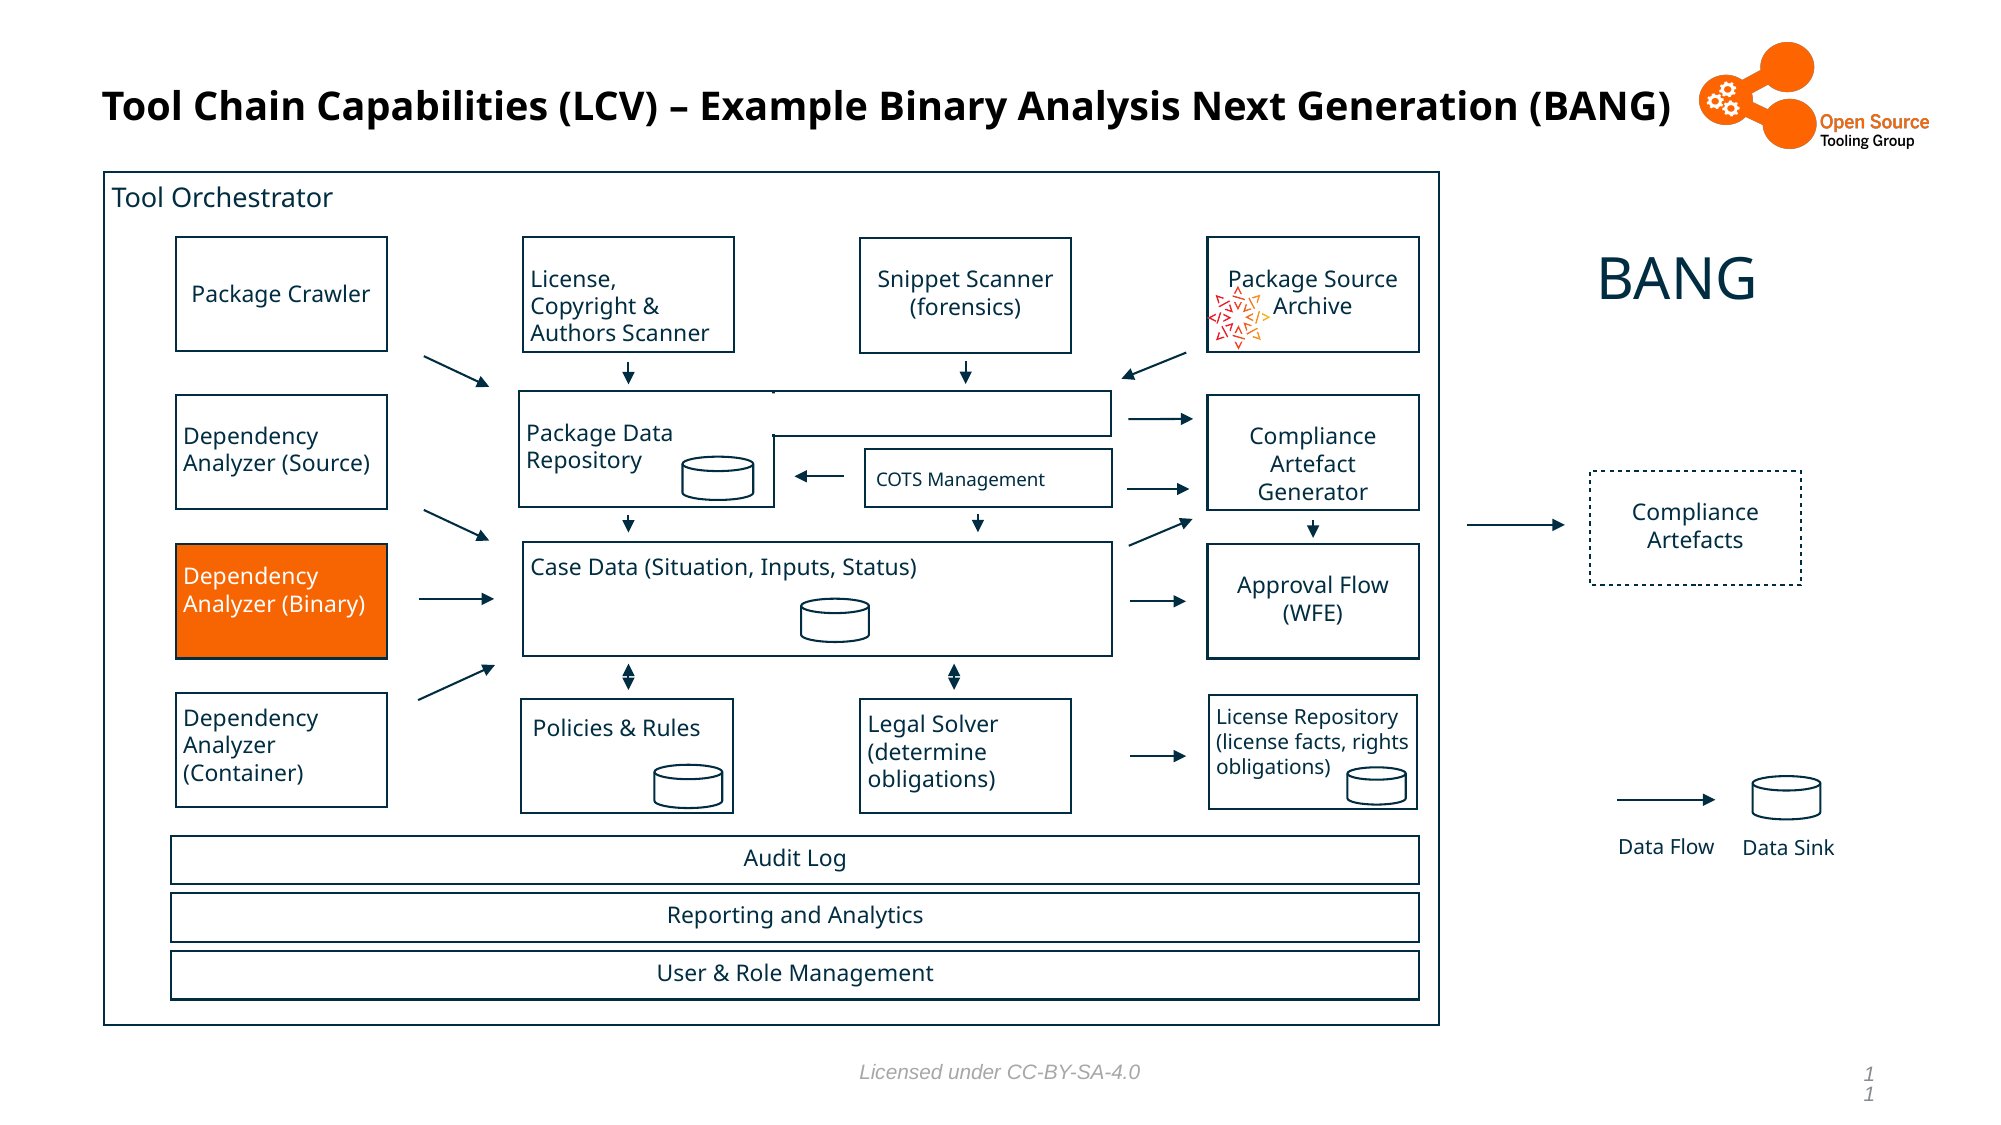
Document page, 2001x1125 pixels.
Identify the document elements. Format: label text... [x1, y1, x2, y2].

text_box BANG [1697, 234, 1802, 319]
title Tool Chain Capabilities (LCV) – Example Binary Analysis Next Generation (BANG) [93, 58, 1707, 157]
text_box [1207, 237, 1419, 353]
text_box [1752, 775, 1821, 820]
text_box Data Flow [1697, 826, 1722, 867]
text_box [859, 237, 1072, 353]
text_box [522, 236, 735, 352]
picture [1699, 42, 1929, 149]
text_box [1207, 543, 1419, 659]
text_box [864, 448, 1113, 508]
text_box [175, 394, 388, 510]
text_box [522, 541, 1112, 657]
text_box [859, 698, 1072, 814]
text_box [175, 543, 388, 659]
text_box [1697, 793, 1716, 806]
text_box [518, 390, 774, 508]
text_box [1207, 394, 1419, 510]
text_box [521, 698, 737, 814]
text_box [171, 835, 1420, 889]
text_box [682, 456, 754, 501]
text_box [175, 692, 388, 808]
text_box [800, 598, 870, 643]
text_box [1589, 470, 1802, 586]
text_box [171, 893, 1420, 947]
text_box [103, 172, 1697, 1026]
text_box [1347, 767, 1406, 805]
text_box Data Sink [1734, 827, 1843, 868]
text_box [1208, 695, 1418, 814]
picture [1209, 284, 1272, 350]
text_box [175, 236, 388, 352]
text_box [654, 764, 723, 809]
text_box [171, 950, 1420, 1004]
slide_number 11 [1855, 1053, 1886, 1092]
